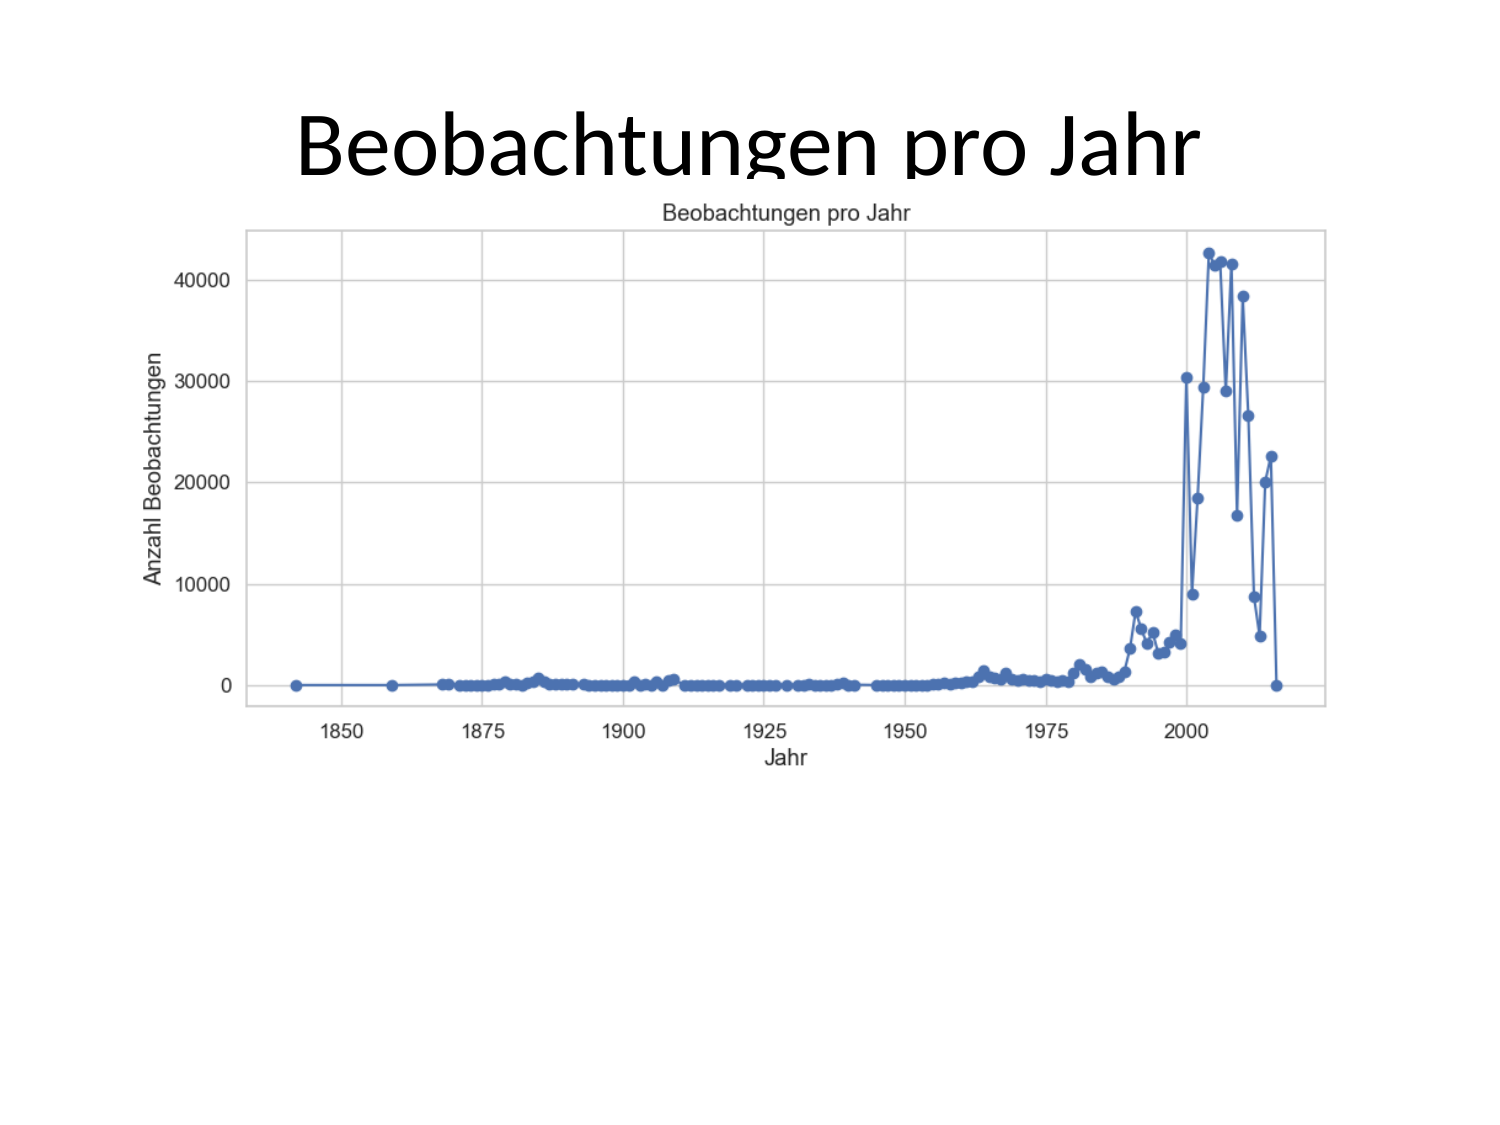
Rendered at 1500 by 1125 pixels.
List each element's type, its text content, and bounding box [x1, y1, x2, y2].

picture [119, 179, 1351, 796]
title Beobachtungen pro Jahr [75, 45, 1425, 233]
